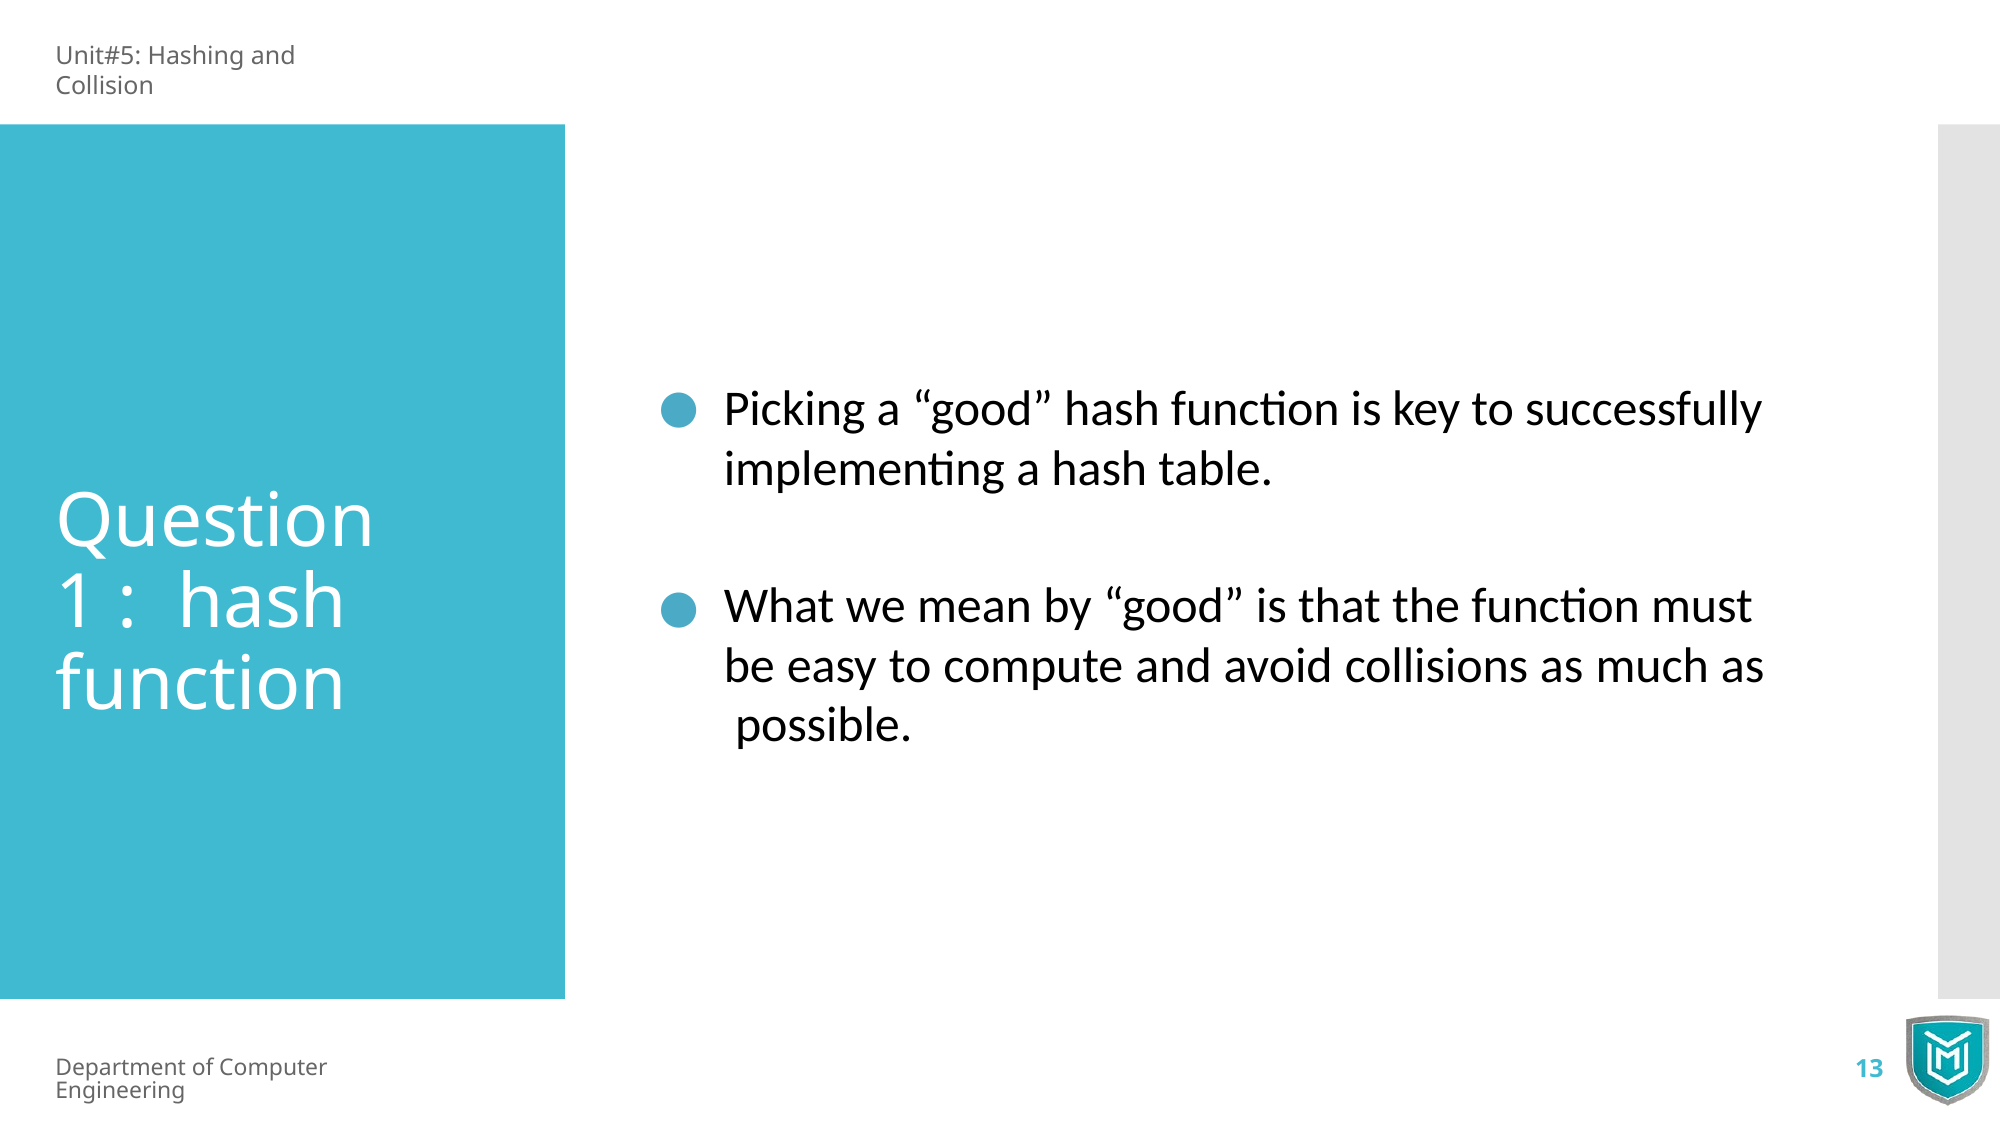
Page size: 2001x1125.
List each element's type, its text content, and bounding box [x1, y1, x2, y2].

slide_number 13 [1849, 1061, 1888, 1125]
text_box What we mean by “good” is that the function must be easy to compute and avoid collisions as much as possible. [656, 573, 1766, 754]
text_box Question 1 : hash function [53, 468, 477, 725]
text_box Unit#5: Hashing and Collision [53, 37, 362, 100]
picture [1896, 995, 2000, 1125]
text_box Picking a “good” hash function is key to successfully implementing a hash table. [656, 373, 1775, 495]
footer Department of Computer Engineering [53, 1056, 428, 1125]
